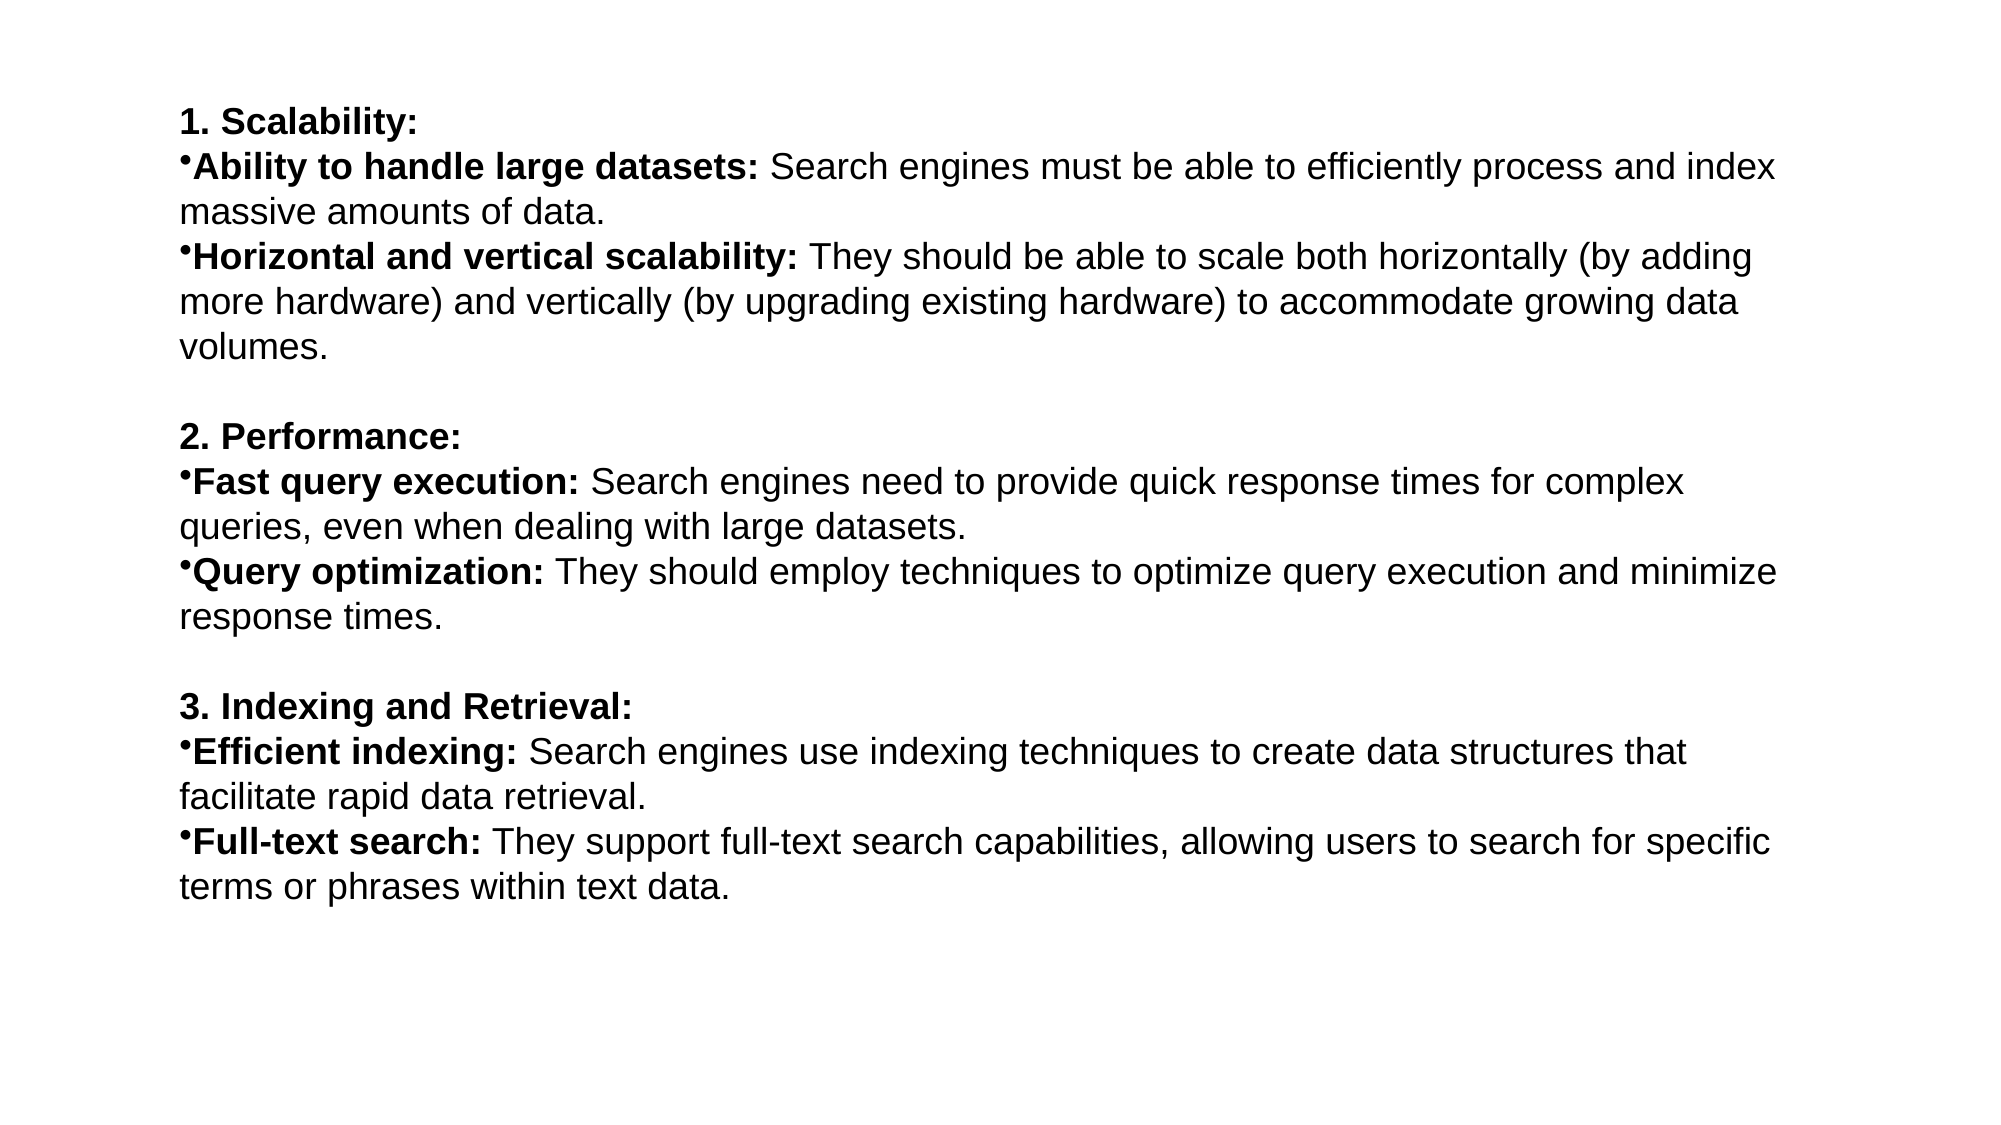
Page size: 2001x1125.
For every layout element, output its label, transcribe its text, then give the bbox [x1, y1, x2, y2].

text_box 1. Scalability: Ability to handle large datasets: Search engines must be able to efficiently process and index massive amounts of data. Horizontal and vertical scalability: They should be able to scale both horizontally (by adding more hardware) and vertically (by upgrading existing hardware) to accommodate growing data volumes. 2. Performance: Fast query execution: Search engines need to provide quick response times for complex queries, even when dealing with large datasets. Query optimization: They should employ techniques to optimize query execution and minimize response times. 3. Indexing and Retrieval: Efficient indexing: Search engines use indexing techniques to create data structures that facilitate rapid data retrieval. Full-text search: They support full-text search capabilities, allowing users to search for specific terms or phrases within text data. [164, 89, 1836, 960]
